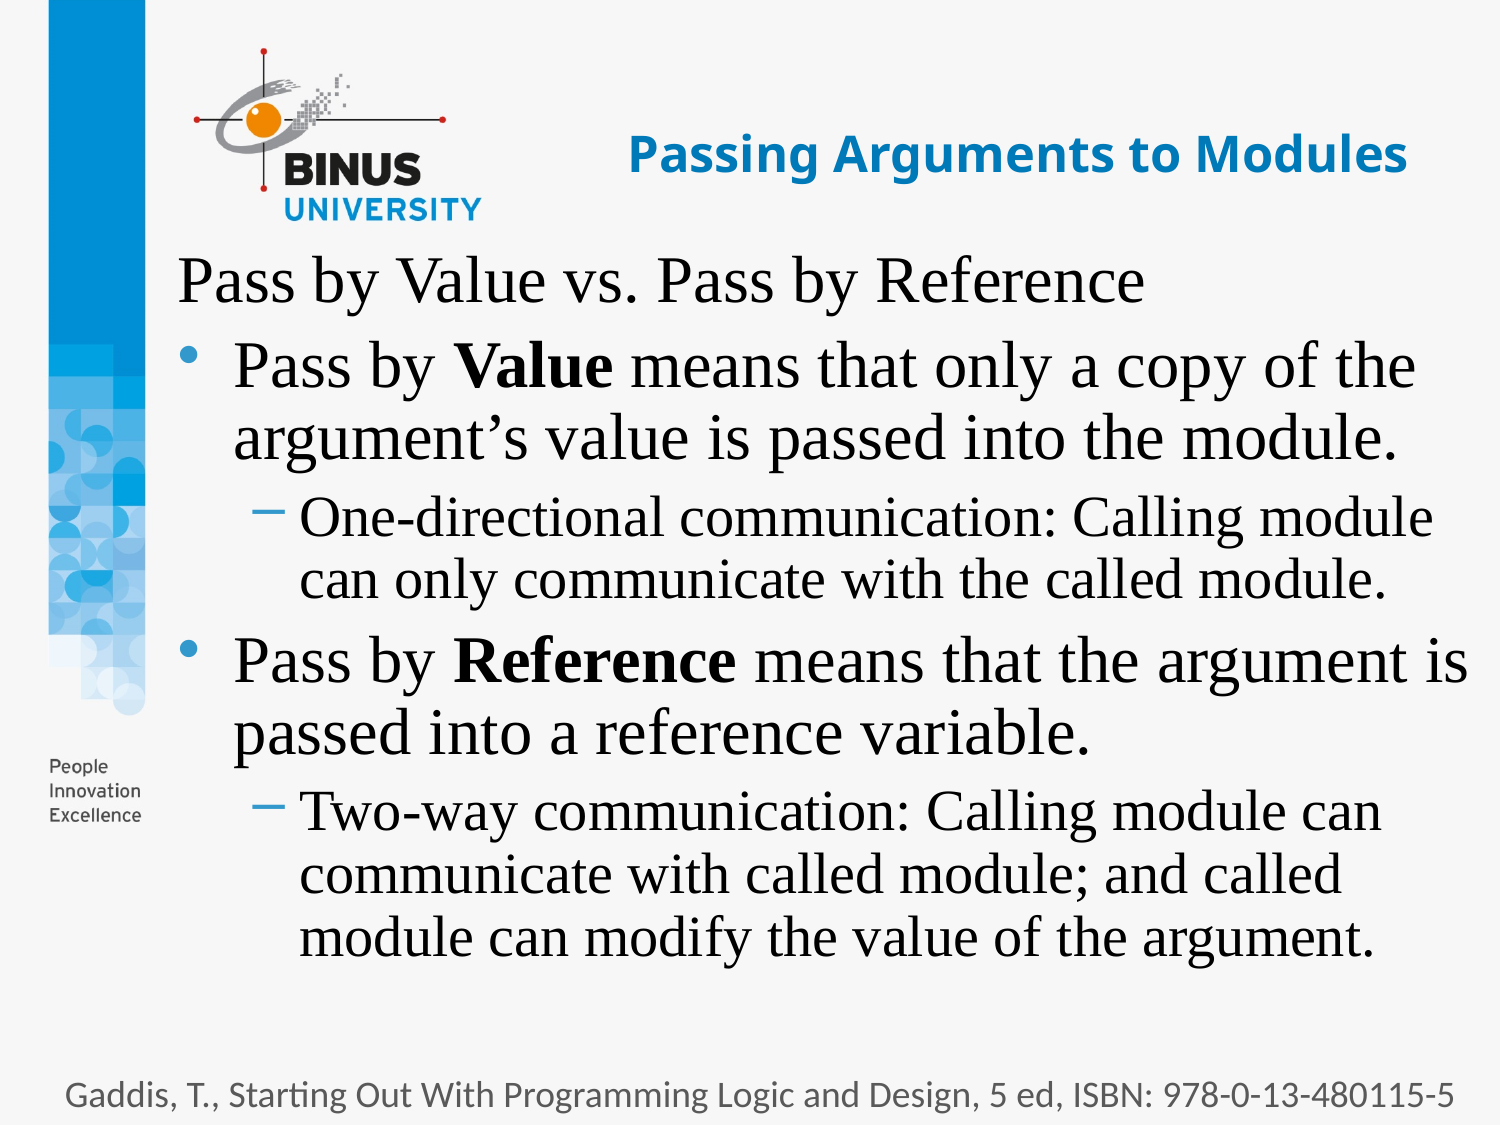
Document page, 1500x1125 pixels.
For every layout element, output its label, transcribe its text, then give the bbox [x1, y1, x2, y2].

text_box Gaddis, T., Starting Out With Programming Logic and Design, 5 ed, ISBN: 978-0-13-480115-5 [50, 1062, 1500, 1125]
picture [0, 0, 1500, 845]
text_box Pass by Value vs. Pass by Reference Pass by Value means that only a copy of the argument’s value is passed into the module. One-directional communication: Calling module can only communicate with the called module. Pass by Reference means that the argument is passed into a reference variable. Two-way communication: Calling module can communicate with called module; and called module can modify the value of the argument. [162, 237, 1500, 988]
title Passing Arguments to Modules [612, 87, 1438, 218]
